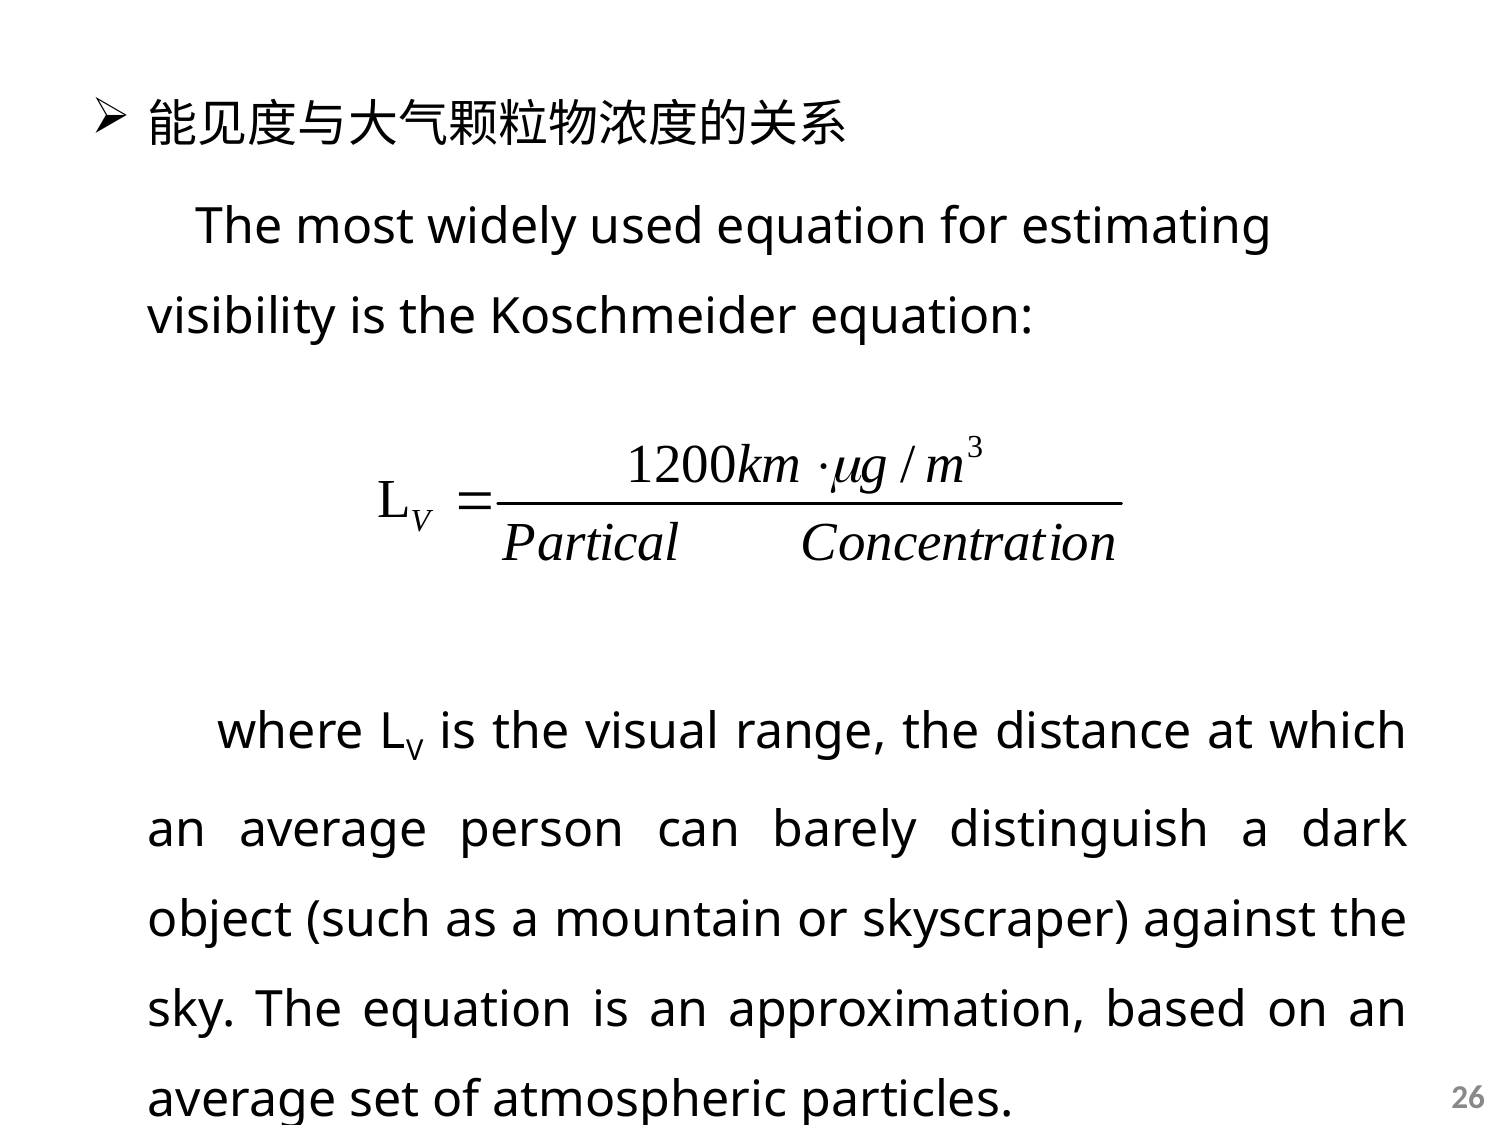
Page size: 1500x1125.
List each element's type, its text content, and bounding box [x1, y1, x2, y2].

slide_number 26 [1424, 1065, 1500, 1125]
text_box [368, 420, 1132, 587]
text_box 能见度与大气颗粒物浓度的关系 The most widely used equation for estimating visibility is the Koschmeider equation: where LV is the visual range, the distance at which an average person can barely distinguish a dark object (such as a mountain or skyscraper) against the sky. The equation is an approximation, based on an average set of atmospheric particles. [76, 84, 1424, 1125]
